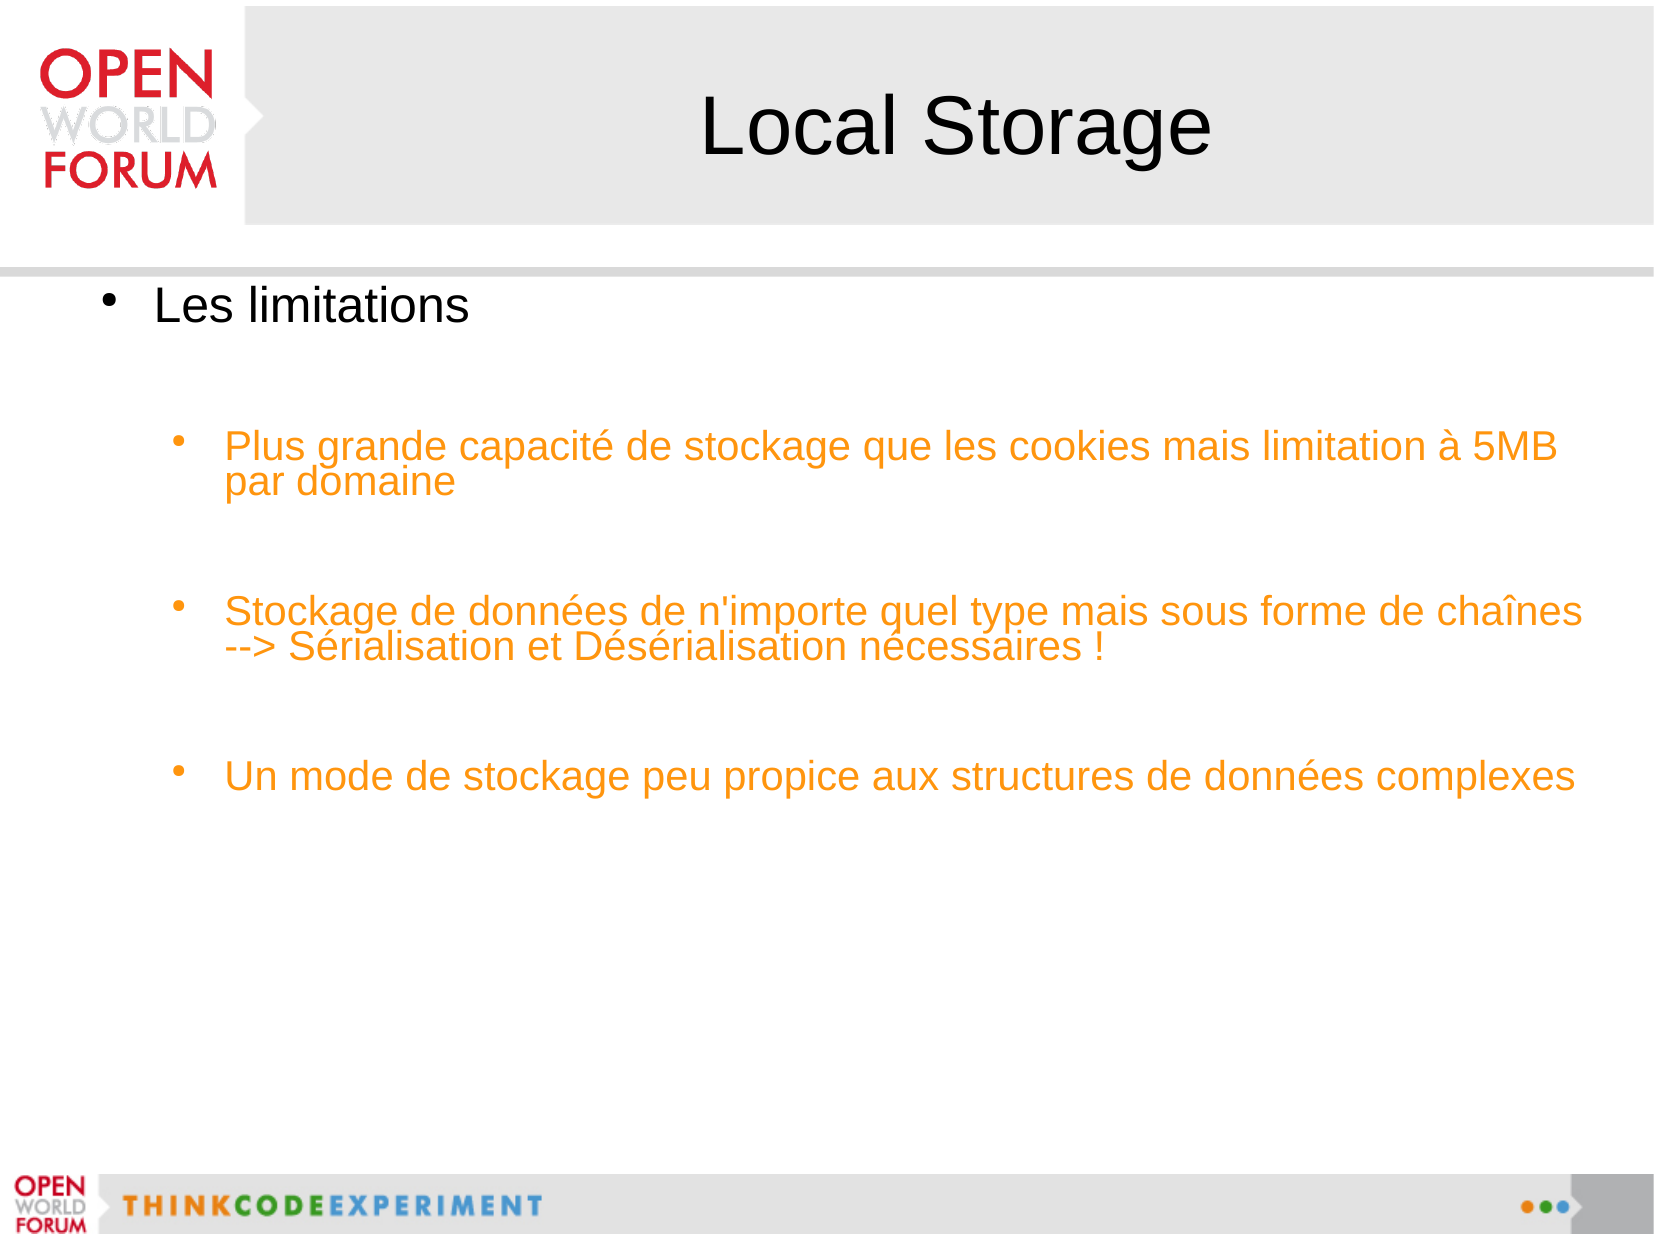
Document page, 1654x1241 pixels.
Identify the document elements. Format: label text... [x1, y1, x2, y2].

picture [0, 1174, 1654, 1234]
picture [11, 6, 1654, 225]
list Les limitations Plus grande capacité de stockage que les cookies mais limitation à 5MB par domaine Stockage de données de n'importe quel type mais sous forme de chaînes --> Sérialisation et Désérialisation nécessaires ! Un mode de stockage peu propice aux structures de données complexes [82, 289, 1601, 1006]
title Local Storage [271, 0, 1642, 188]
